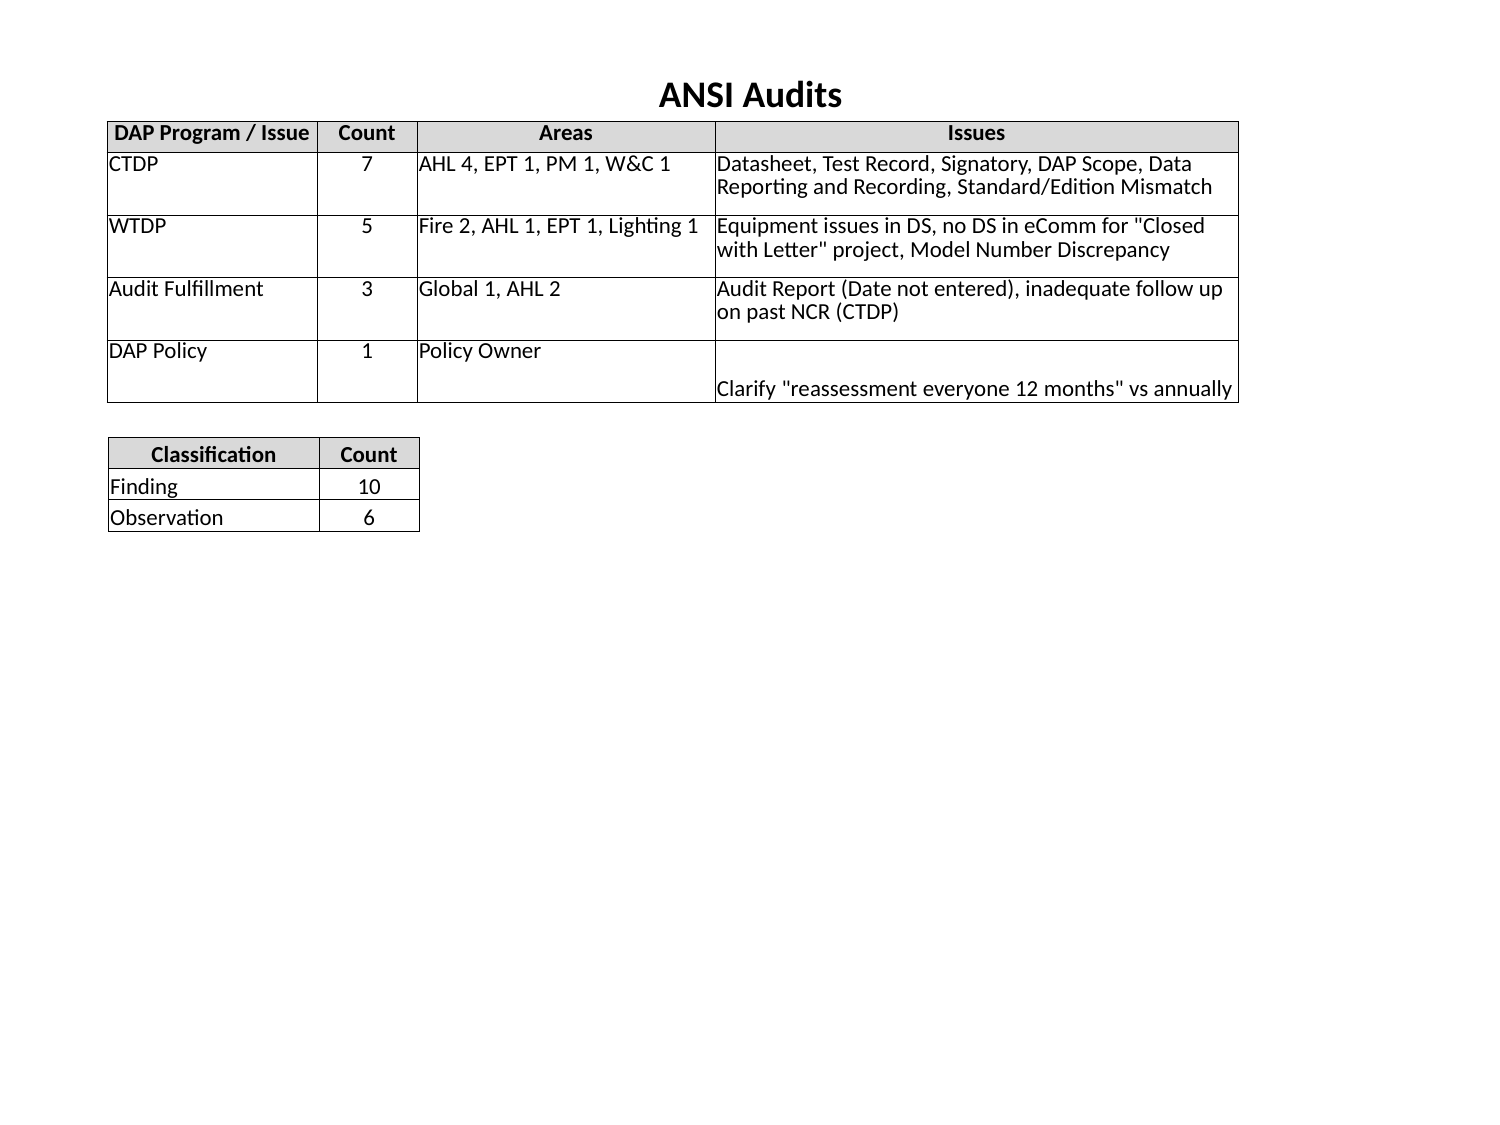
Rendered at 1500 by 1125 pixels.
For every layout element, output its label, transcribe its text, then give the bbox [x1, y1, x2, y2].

table_cell Audit Report (Date not entered), inadequate follow up on past NCR (CTDP) [716, 278, 1238, 340]
table_cell Observation [109, 500, 319, 531]
text_box ANSI Audits [107, 62, 1395, 123]
table_header DAP Program / Issue [108, 122, 317, 152]
table_cell 6 [320, 500, 419, 531]
table_cell WTDP [108, 216, 317, 277]
table_header Classification [109, 438, 319, 468]
table_header Count [320, 438, 419, 468]
table_cell Audit Fulfillment [108, 278, 317, 340]
table_cell Fire 2, AHL 1, EPT 1, Lighting 1 [418, 216, 715, 277]
table_cell Clarify "reassessment everyone 12 months" vs annually [716, 341, 1238, 402]
table_cell 1 [318, 341, 417, 402]
table_header Areas [418, 122, 715, 152]
table_cell CTDP [108, 153, 317, 215]
table_cell 10 [320, 469, 419, 499]
table_cell Finding [109, 469, 319, 499]
table_cell DAP Policy [108, 341, 317, 402]
table_cell Equipment issues in DS, no DS in eComm for "Closed with Letter" project, Model Number Discrepancy [716, 216, 1238, 277]
table_cell Global 1, AHL 2 [418, 278, 715, 340]
table_cell AHL 4, EPT 1, PM 1, W&C 1 [418, 153, 715, 215]
table_cell Datasheet, Test Record, Signatory, DAP Scope, Data Reporting and Recording, Standard/Edition Mismatch [716, 153, 1238, 215]
table_cell Policy Owner [418, 341, 715, 402]
table_header Count [318, 122, 417, 152]
table_cell 3 [318, 278, 417, 340]
table_cell 5 [318, 216, 417, 277]
table_cell 7 [318, 153, 417, 215]
table_header Issues [716, 122, 1238, 152]
